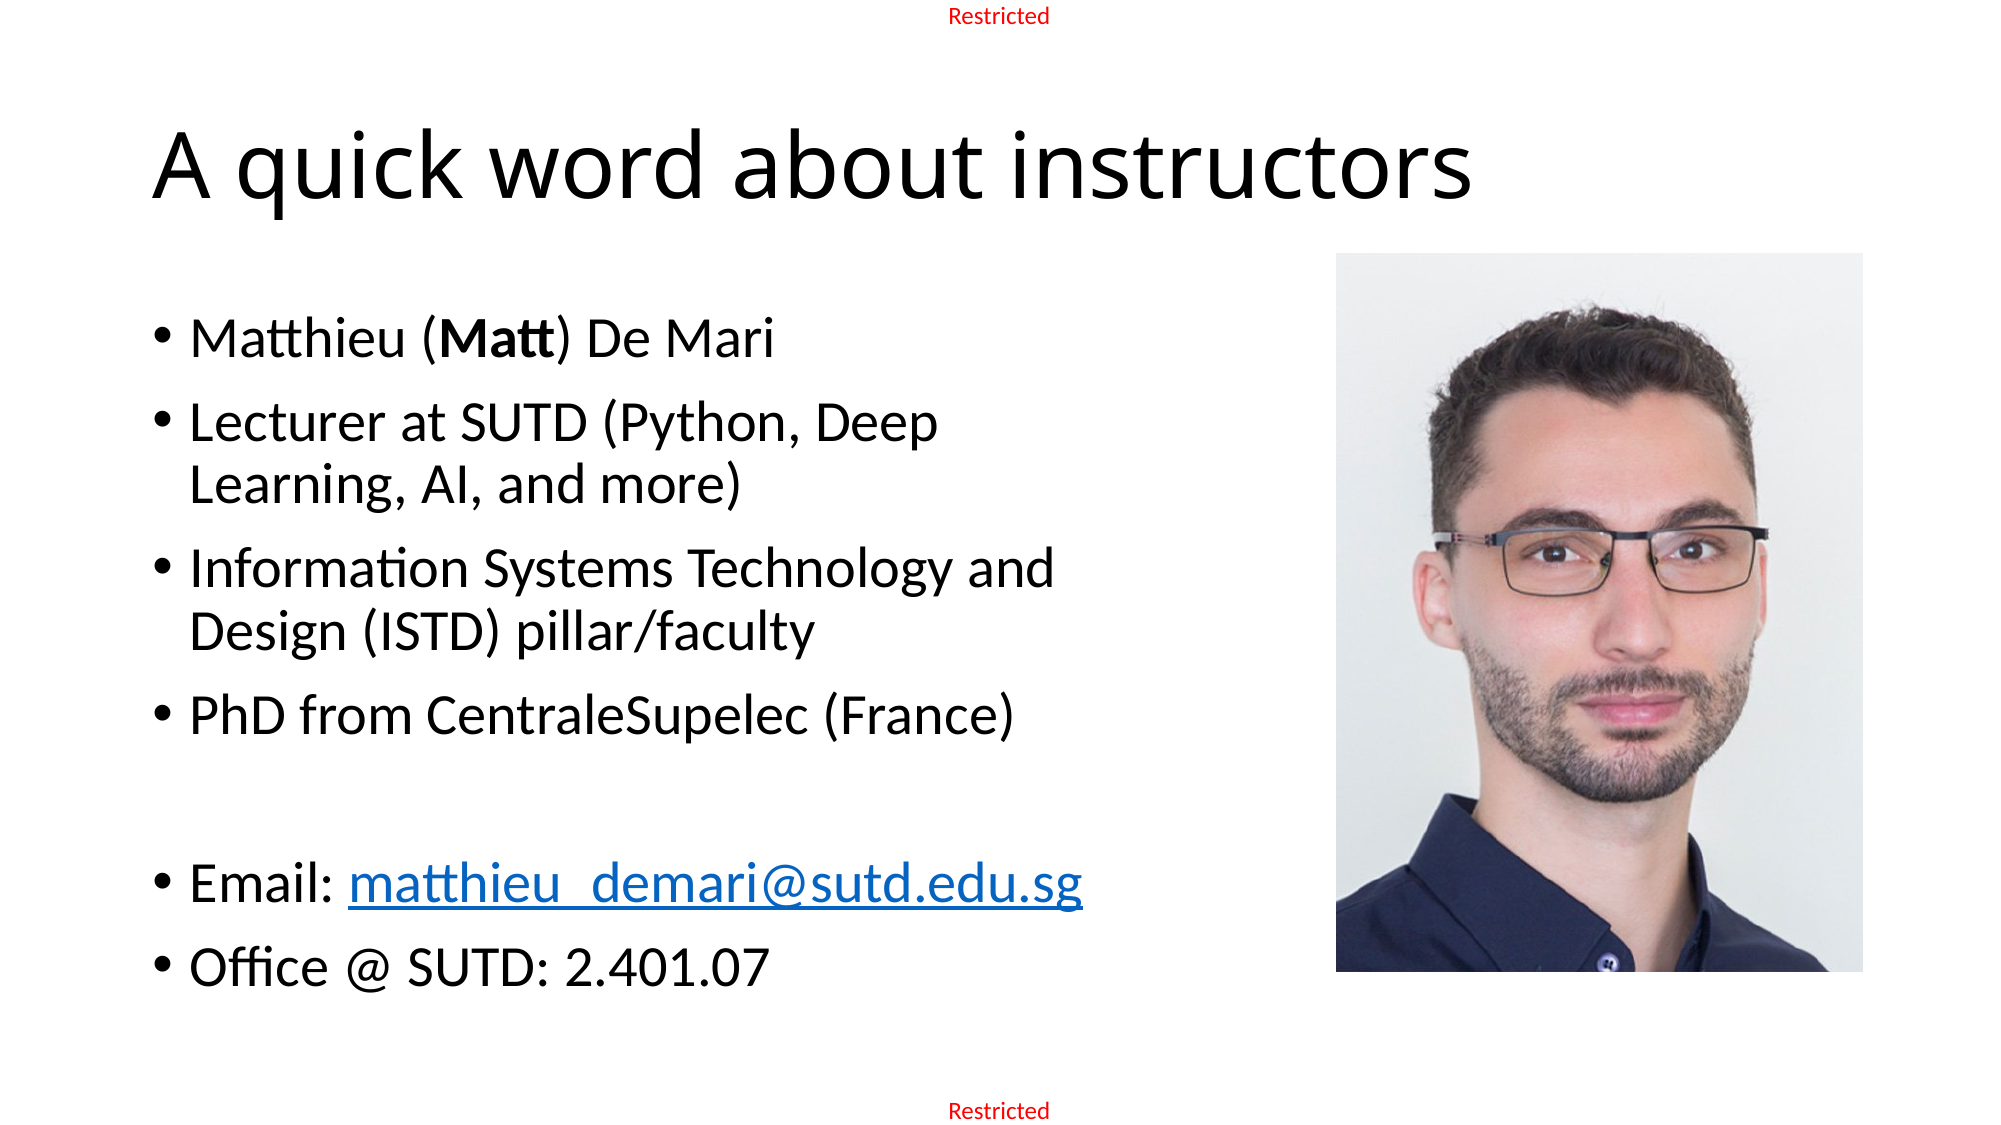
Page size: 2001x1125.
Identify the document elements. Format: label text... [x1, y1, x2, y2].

title A quick word about instructors [137, 59, 1863, 278]
picture [1335, 253, 1863, 972]
list Matthieu (Matt) De Mari Lecturer at SUTD (Python, Deep Learning, AI, and more) Information Systems Technology and Design (ISTD) pillar/faculty PhD from CentraleSupelec (France) Email: matthieu_demari@sutd.edu.sg Office @ SUTD: 2.401.07 [137, 299, 1140, 1113]
